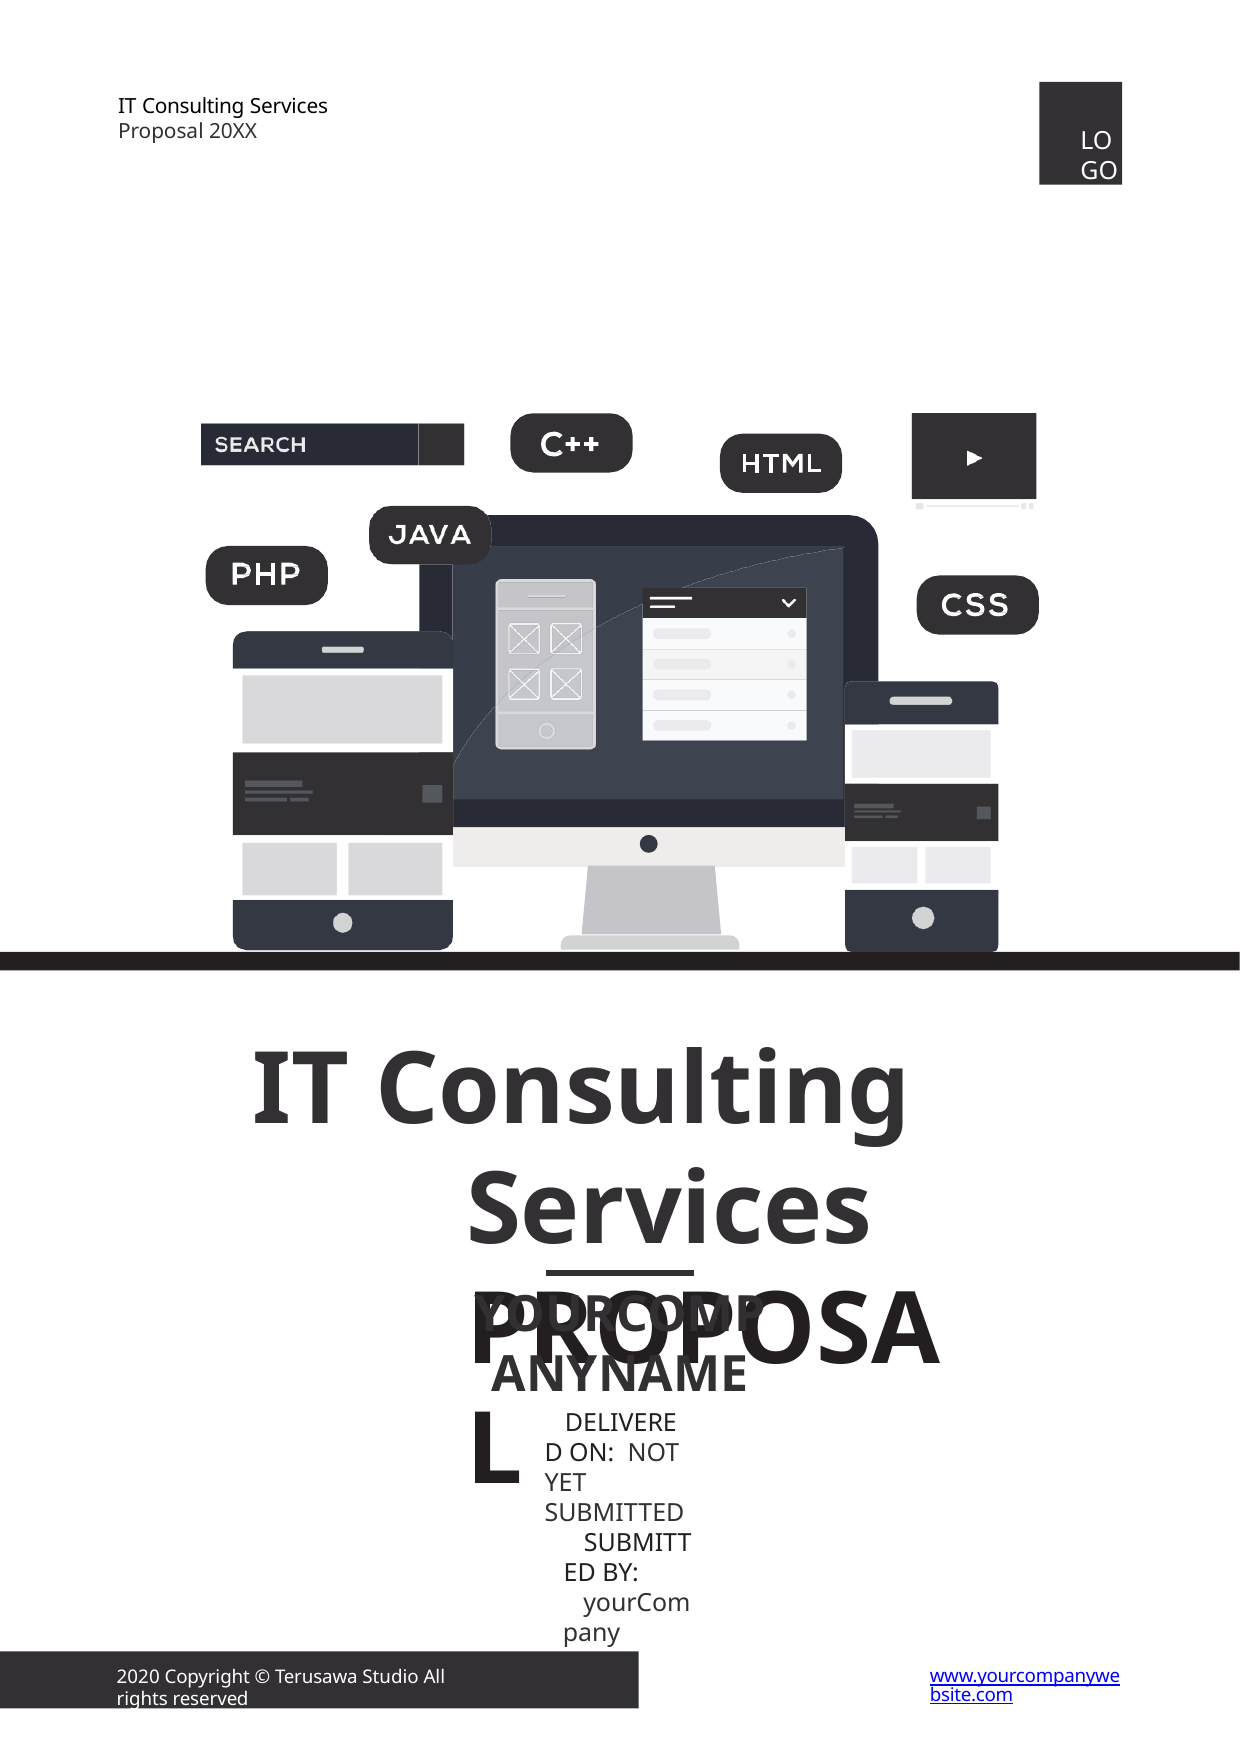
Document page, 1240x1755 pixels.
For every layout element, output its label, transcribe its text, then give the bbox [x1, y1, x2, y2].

text_box [0, 1651, 639, 1709]
text_box [201, 413, 1037, 952]
text_box 2020 Copyright © Terusawa Studio All rights reserved [114, 1662, 460, 1710]
text_box IT Consulting Services Proposal 20XX [116, 90, 374, 143]
text_box IT Consulting Services PROPOSAL [250, 1021, 990, 1504]
text_box [639, 834, 658, 853]
text_box LOGO [1039, 81, 1123, 185]
text_box www.yourcompanywebsite.com [927, 1661, 1125, 1690]
text_box [205, 545, 328, 606]
text_box [232, 562, 251, 585]
text_box [0, 951, 1240, 971]
text_box [581, 865, 722, 935]
text_box [281, 562, 300, 585]
text_box YOURCOMPANYNAME DELIVERED ON: NOT YET SUBMITTED SUBMITTED BY: yourCompany [461, 1268, 779, 1646]
